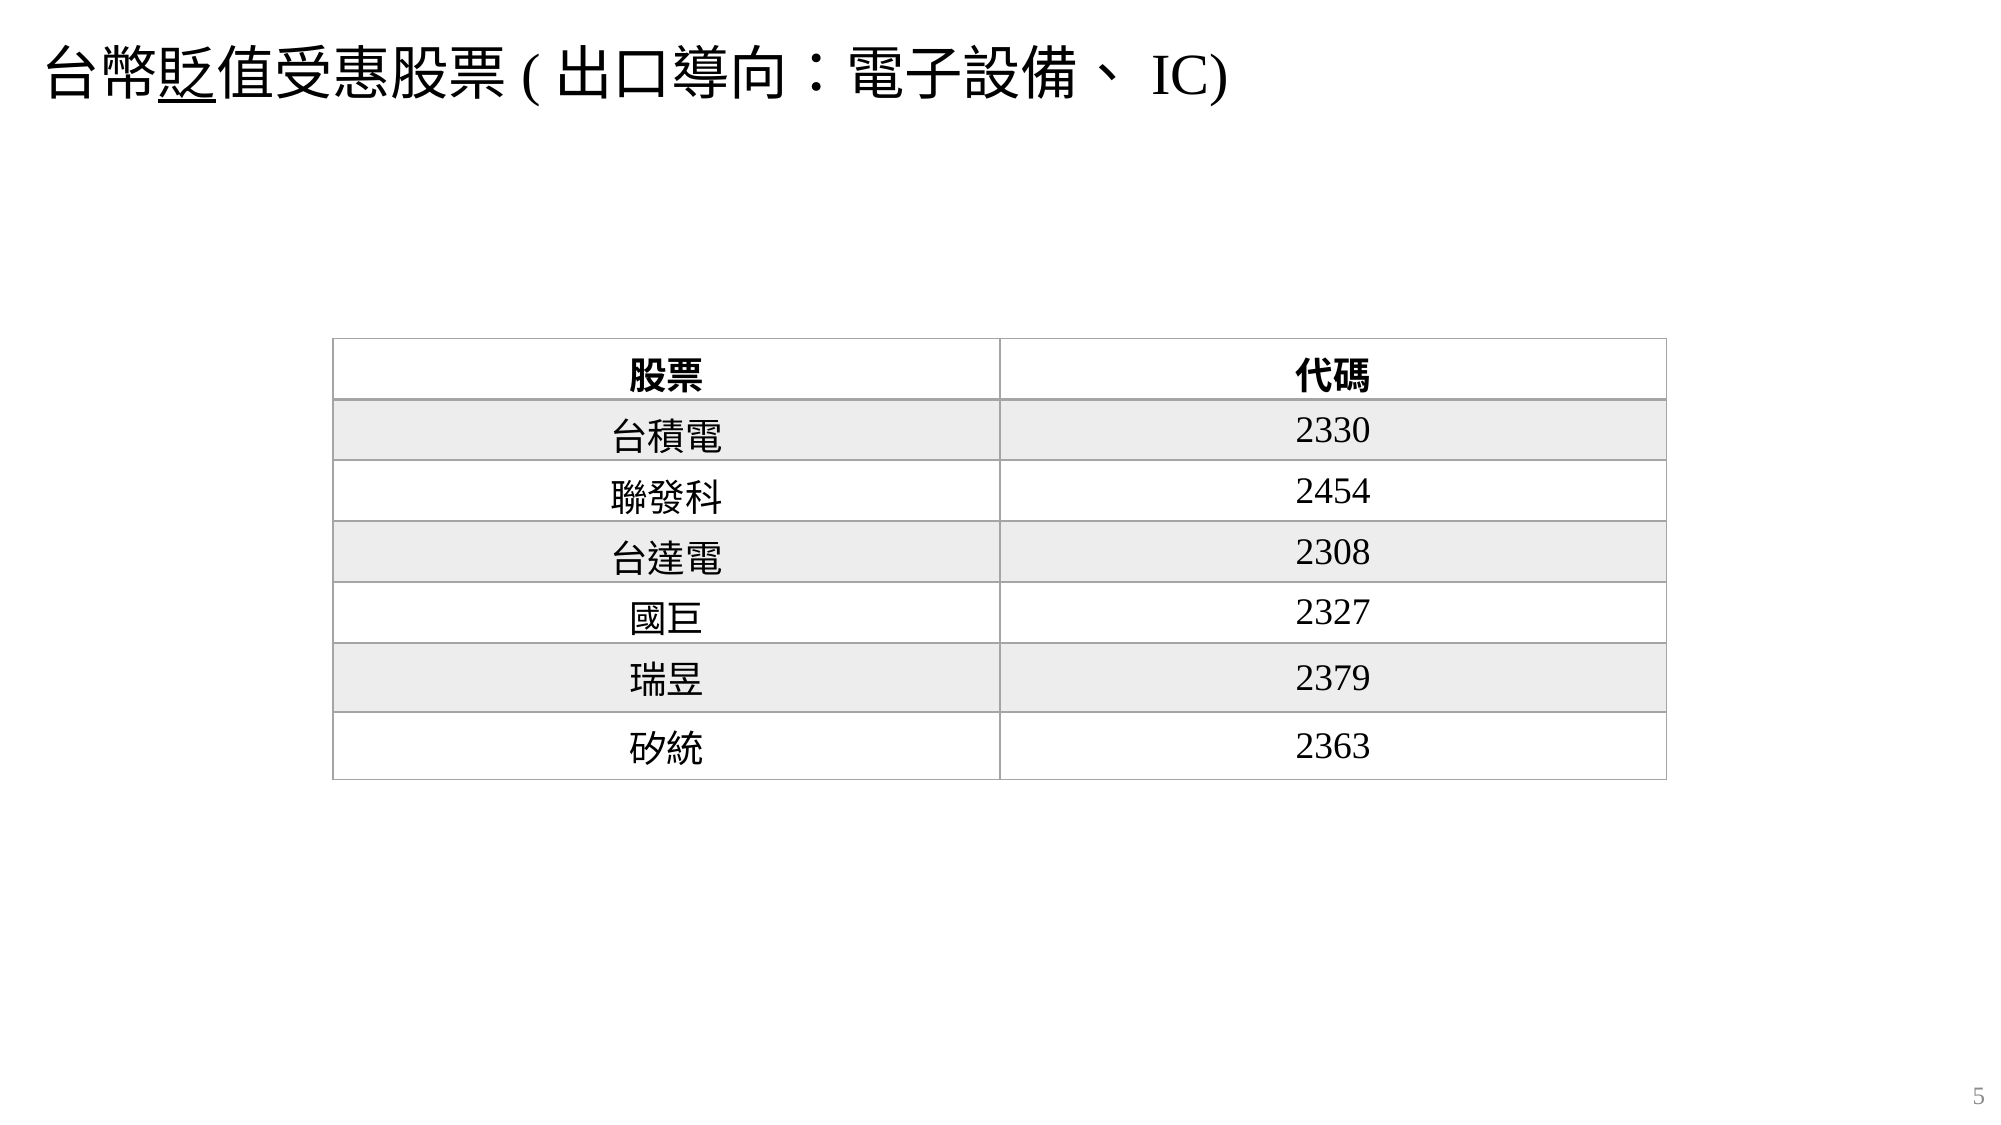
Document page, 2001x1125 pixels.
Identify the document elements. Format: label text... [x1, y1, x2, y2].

table_header 股票 [334, 339, 999, 398]
slide_number 5 [1550, 1065, 2000, 1125]
table_cell 2454 [1001, 461, 1666, 520]
table_cell 2379 [1001, 644, 1666, 711]
table_header 代碼 [1001, 339, 1666, 398]
table_cell 2327 [1001, 583, 1666, 642]
table_cell 聯發科 [334, 461, 999, 520]
text_box 台幣貶值受惠股票(出口導向：電子設備、IC) [26, 29, 1244, 114]
table_cell 矽統 [334, 713, 999, 779]
table_cell 2330 [1001, 401, 1666, 459]
table_cell 國巨 [334, 583, 999, 642]
table_cell 瑞昱 [334, 644, 999, 711]
table_cell 2308 [1001, 522, 1666, 581]
table_cell 2363 [1001, 713, 1666, 779]
table_cell 台達電 [334, 522, 999, 581]
table_cell 台積電 [334, 401, 999, 459]
